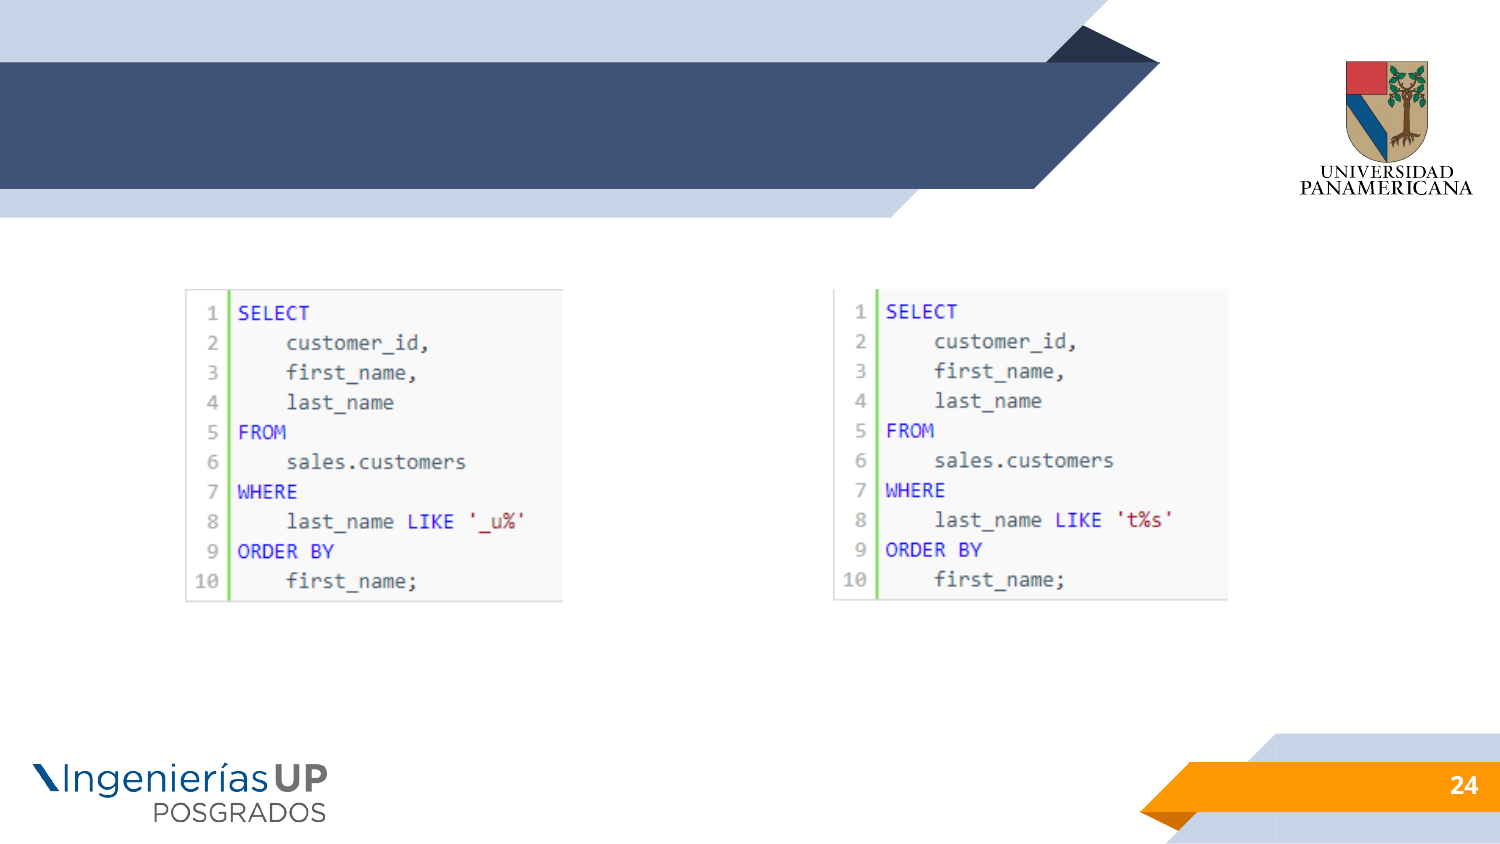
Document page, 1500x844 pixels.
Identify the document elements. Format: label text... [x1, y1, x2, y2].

slide_number 24 [1249, 760, 1494, 813]
picture [176, 289, 563, 605]
picture [1286, 44, 1490, 210]
picture [824, 289, 1228, 605]
picture [15, 737, 344, 844]
